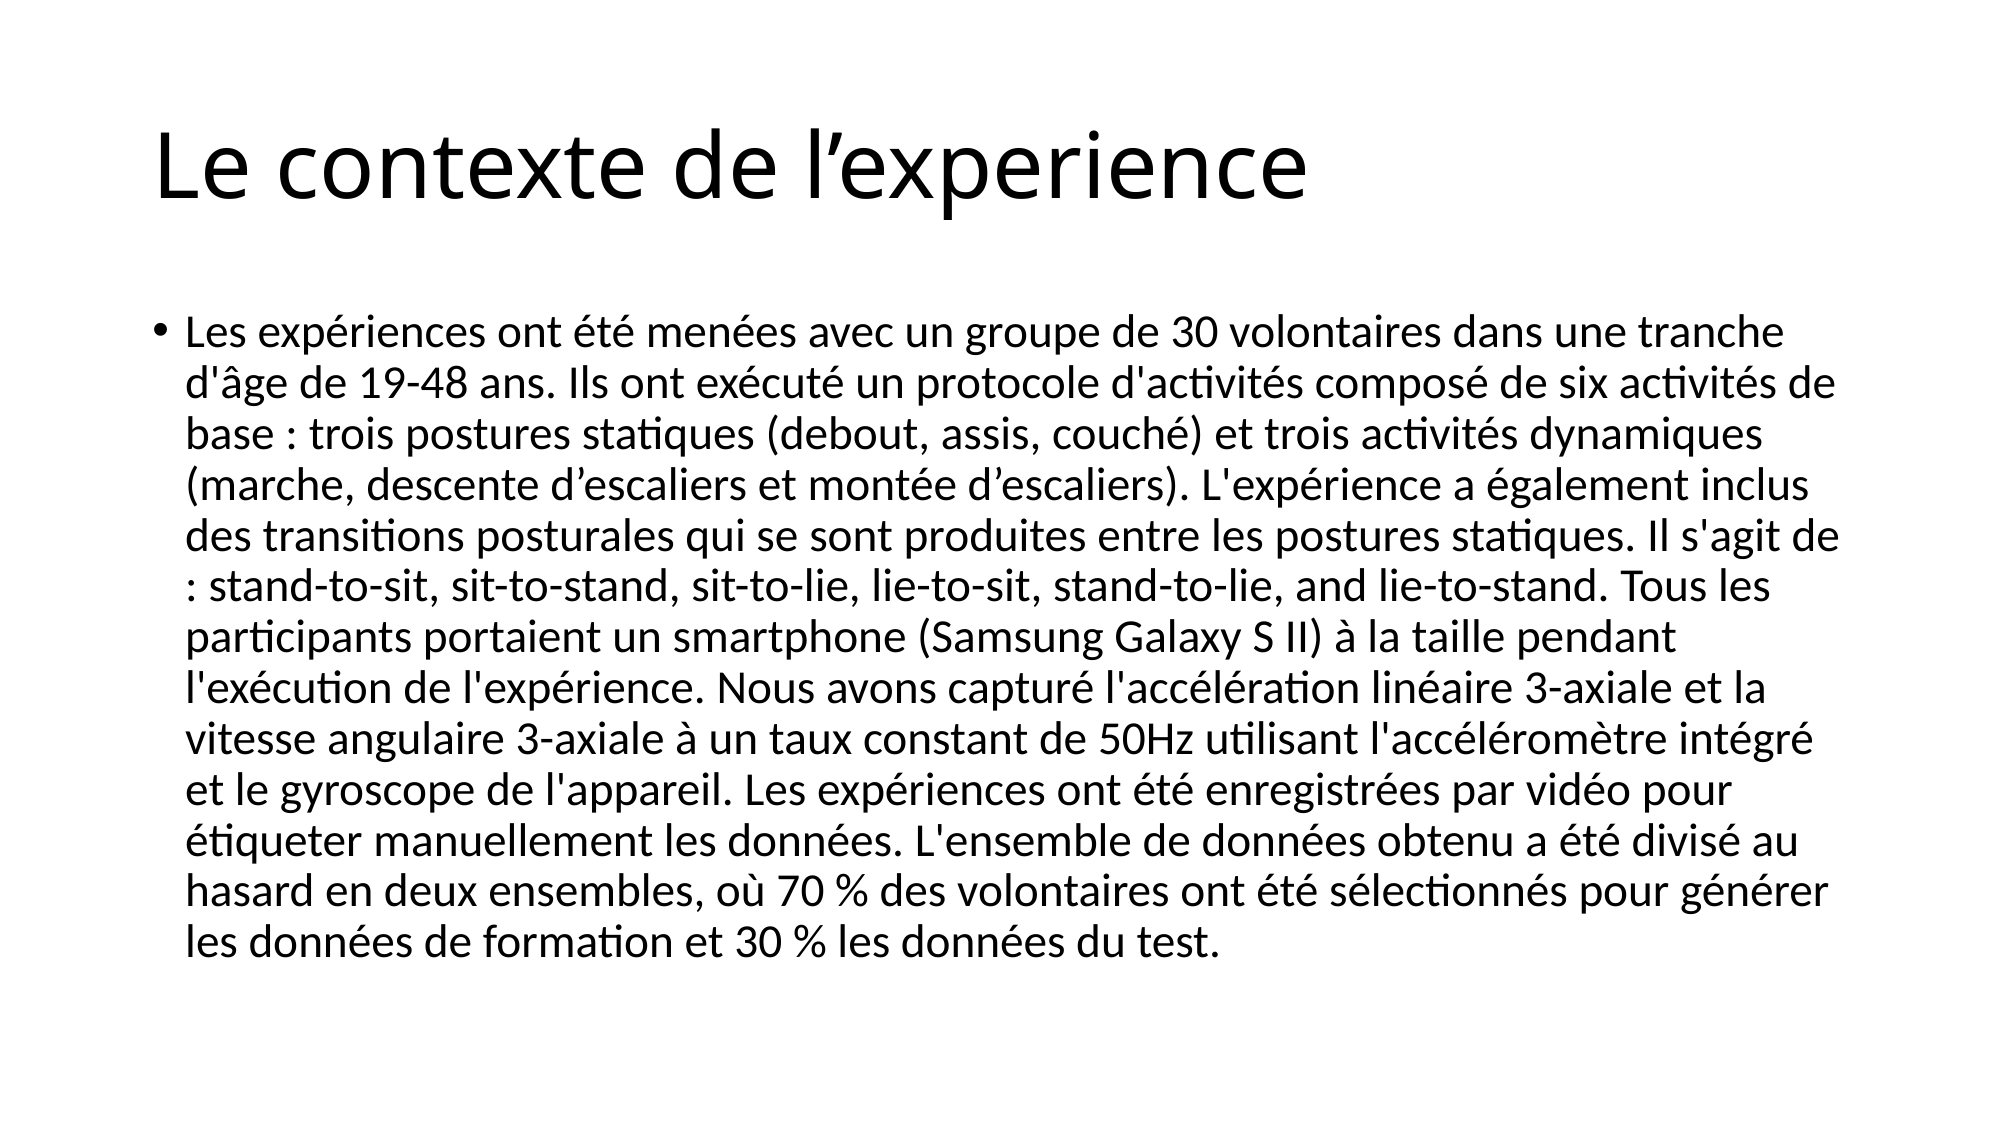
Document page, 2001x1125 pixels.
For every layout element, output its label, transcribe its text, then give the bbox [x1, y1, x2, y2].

list Les expériences ont été menées avec un groupe de 30 volontaires dans une tranche d'âge de 19-48 ans. Ils ont exécuté un protocole d'activités composé de six activités de base : trois postures statiques (debout, assis, couché) et trois activités dynamiques (marche, descente d’escaliers et montée d’escaliers). L'expérience a également inclus des transitions posturales qui se sont produites entre les postures statiques. Il s'agit de : stand-to-sit, sit-to-stand, sit-to-lie, lie-to-sit, stand-to-lie, and lie-to-stand. Tous les participants portaient un smartphone (Samsung Galaxy S II) à la taille pendant l'exécution de l'expérience. Nous avons capturé l'accélération linéaire 3-axiale et la vitesse angulaire 3-axiale à un taux constant de 50Hz utilisant l'accéléromètre intégré et le gyroscope de l'appareil. Les expériences ont été enregistrées par vidéo pour étiqueter manuellement les données. L'ensemble de données obtenu a été divisé au hasard en deux ensembles, où 70 % des volontaires ont été sélectionnés pour générer les données de formation et 30 % les données du test. [137, 299, 1863, 1014]
title Le contexte de l’experience [137, 59, 1863, 278]
